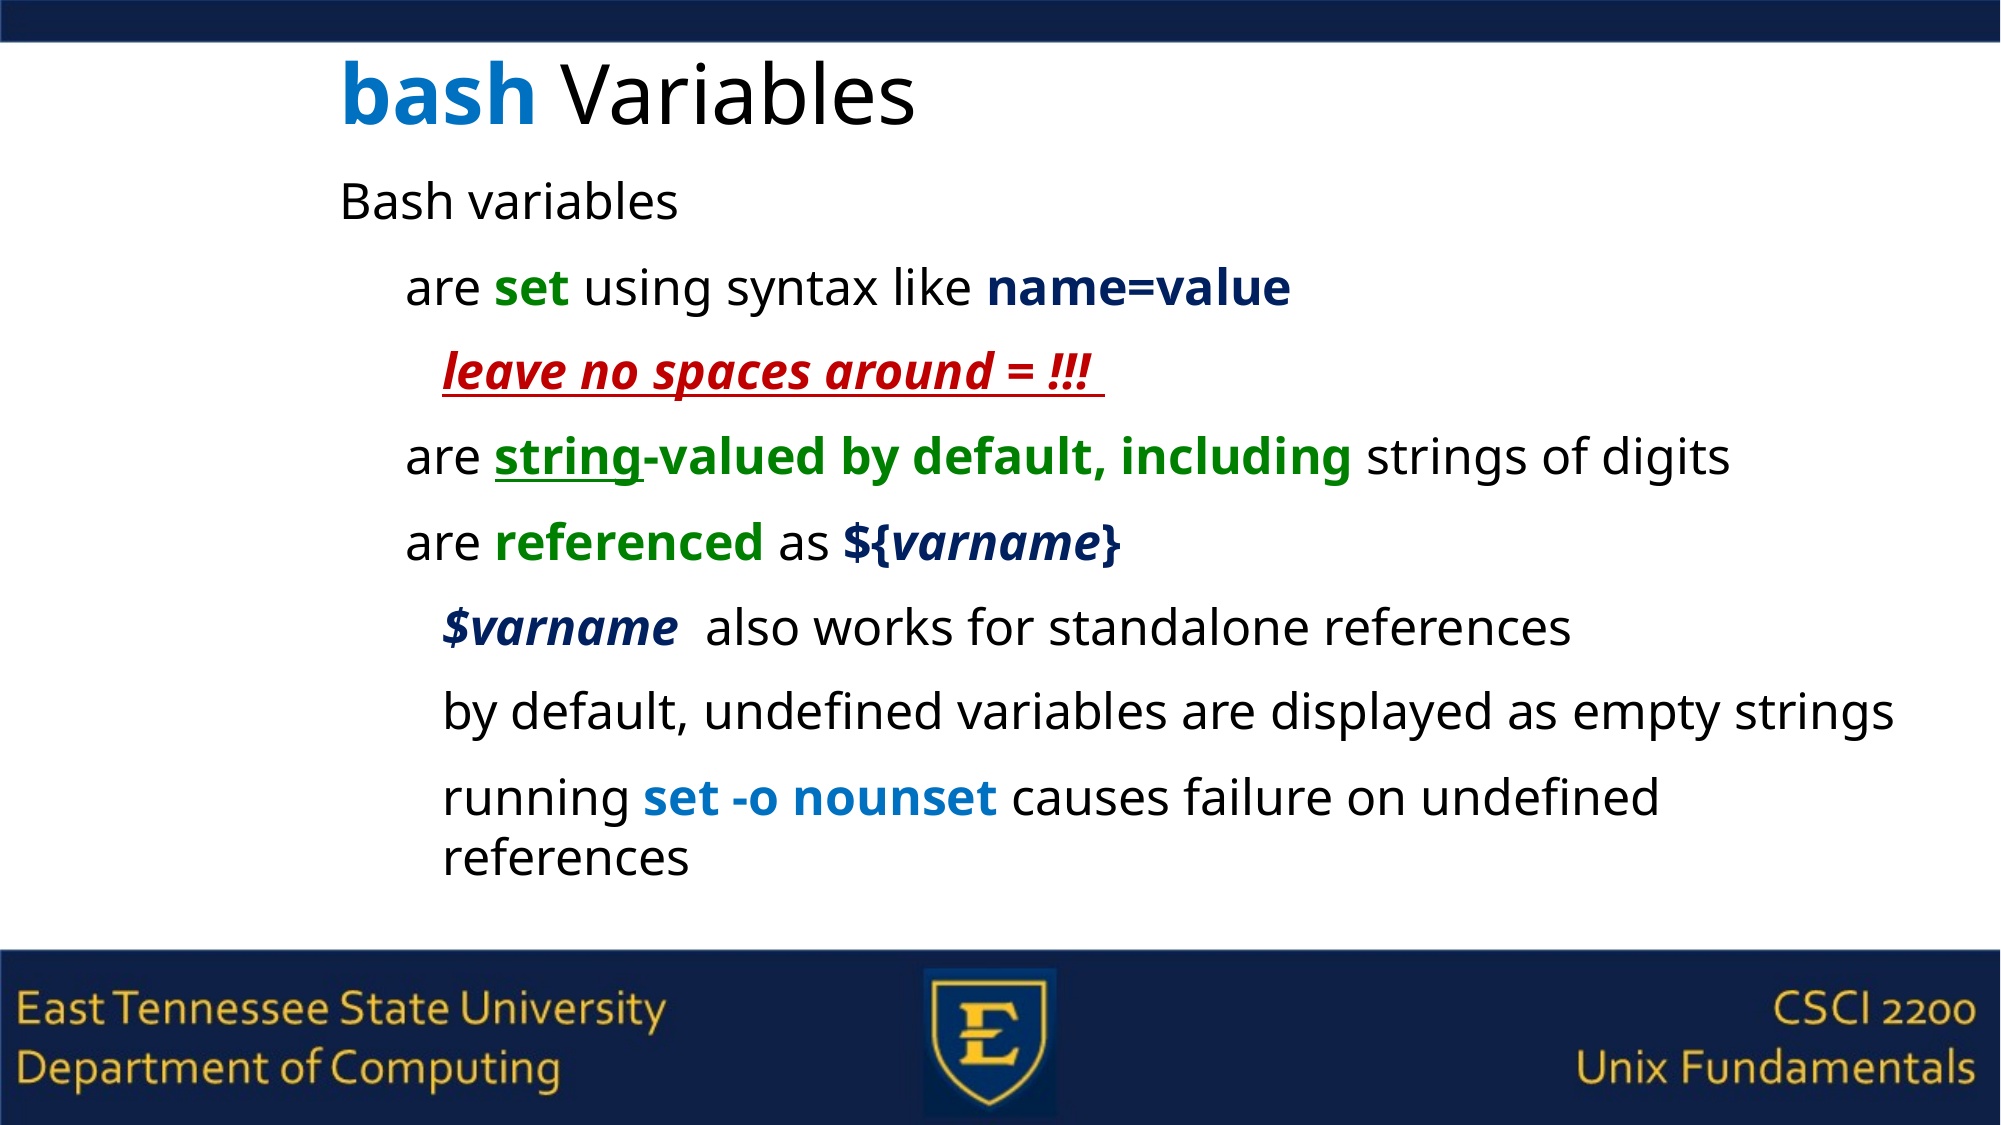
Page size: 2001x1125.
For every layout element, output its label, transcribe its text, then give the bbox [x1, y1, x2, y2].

title bash Variables [324, 45, 1675, 138]
list Bash variables are set using syntax like name=value leave no spaces around = !!! are string-valued by default, including strings of digits are referenced as ${varname} $varname also works for standalone references by default, undefined variables are displayed as empty strings running set -o nounset causes failure on undefined references [324, 162, 1925, 1050]
picture [0, 0, 2001, 1125]
